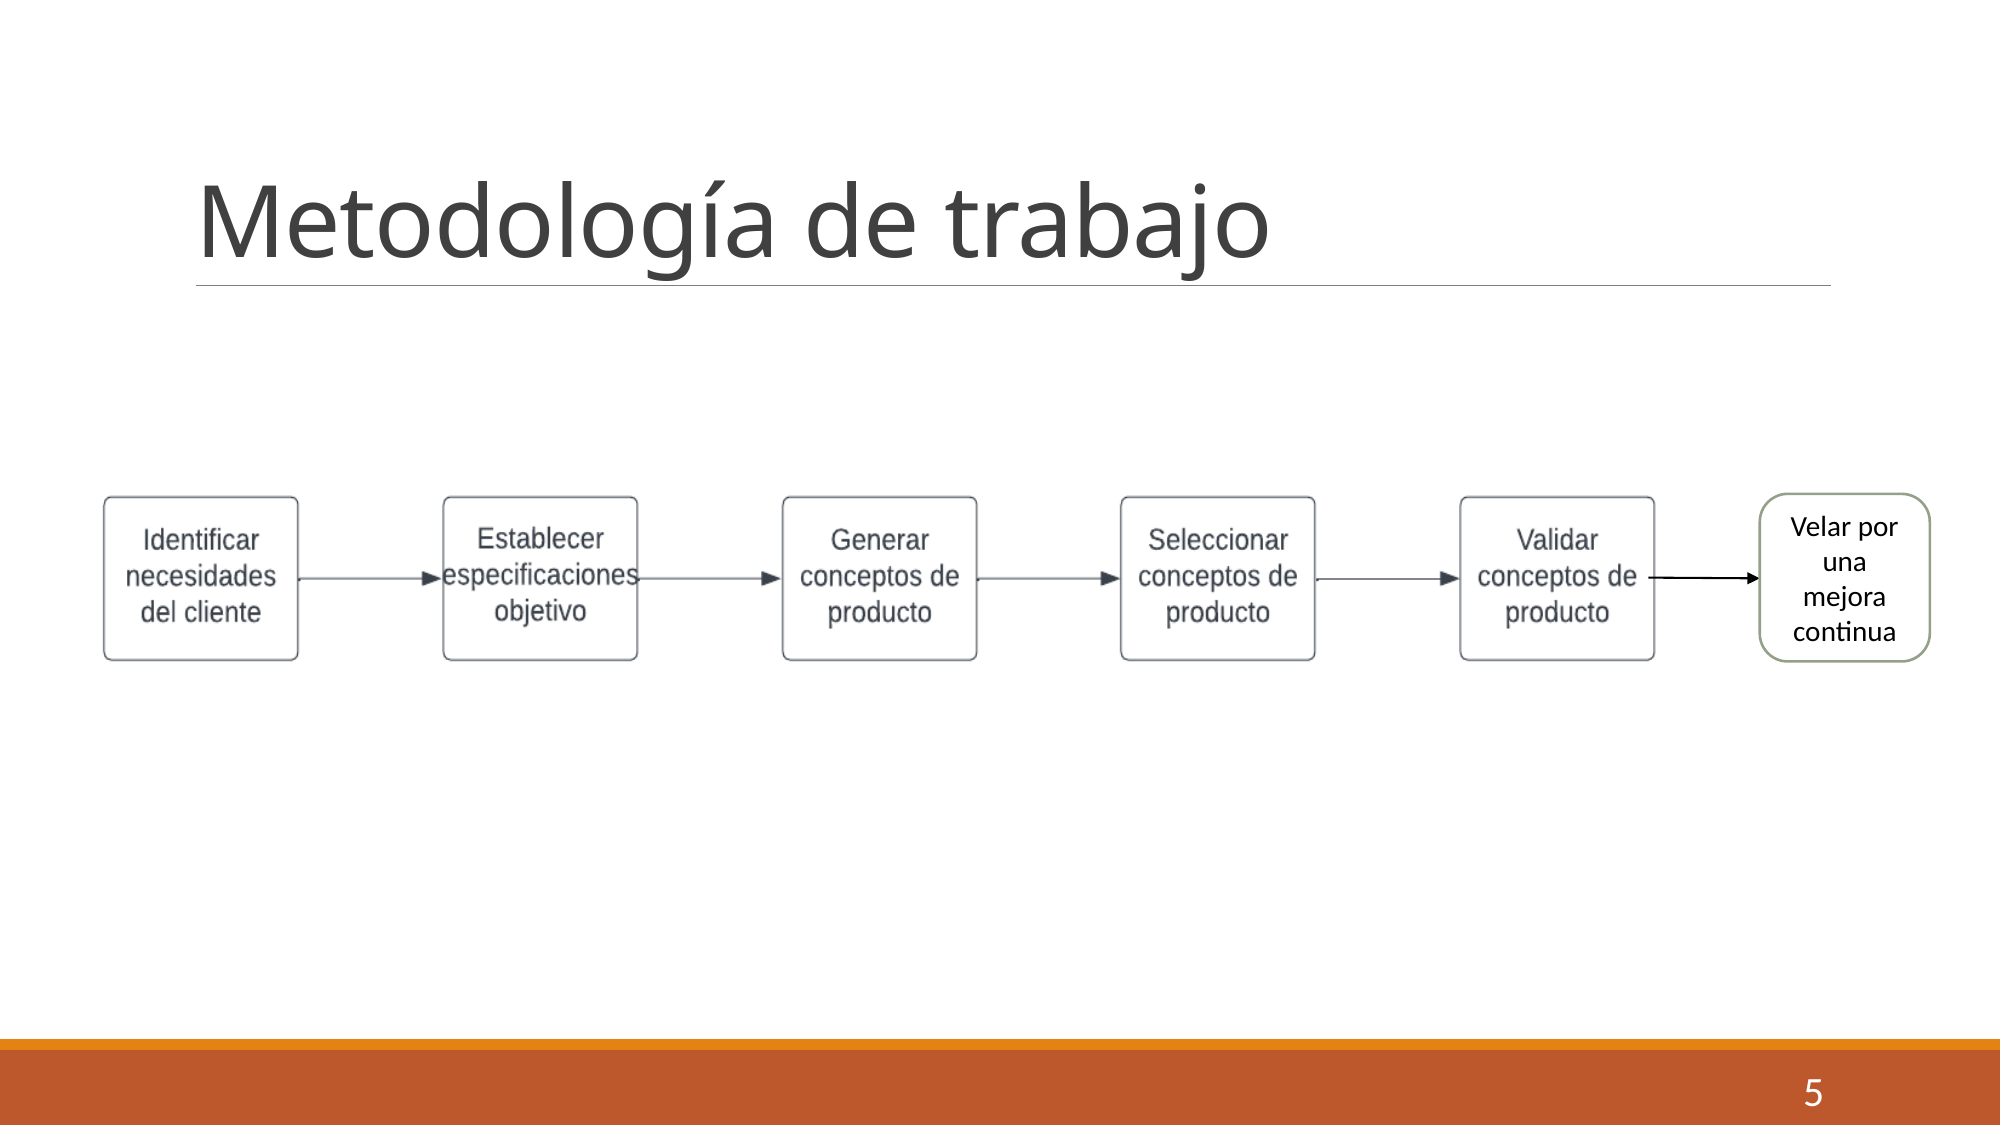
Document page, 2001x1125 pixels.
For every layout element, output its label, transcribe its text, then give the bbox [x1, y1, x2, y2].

picture [0, 458, 1761, 698]
text_box Velar por una mejora continua [1771, 492, 1932, 663]
slide_number 5 [1624, 1059, 1840, 1120]
title Metodología de trabajo [180, 47, 1830, 285]
